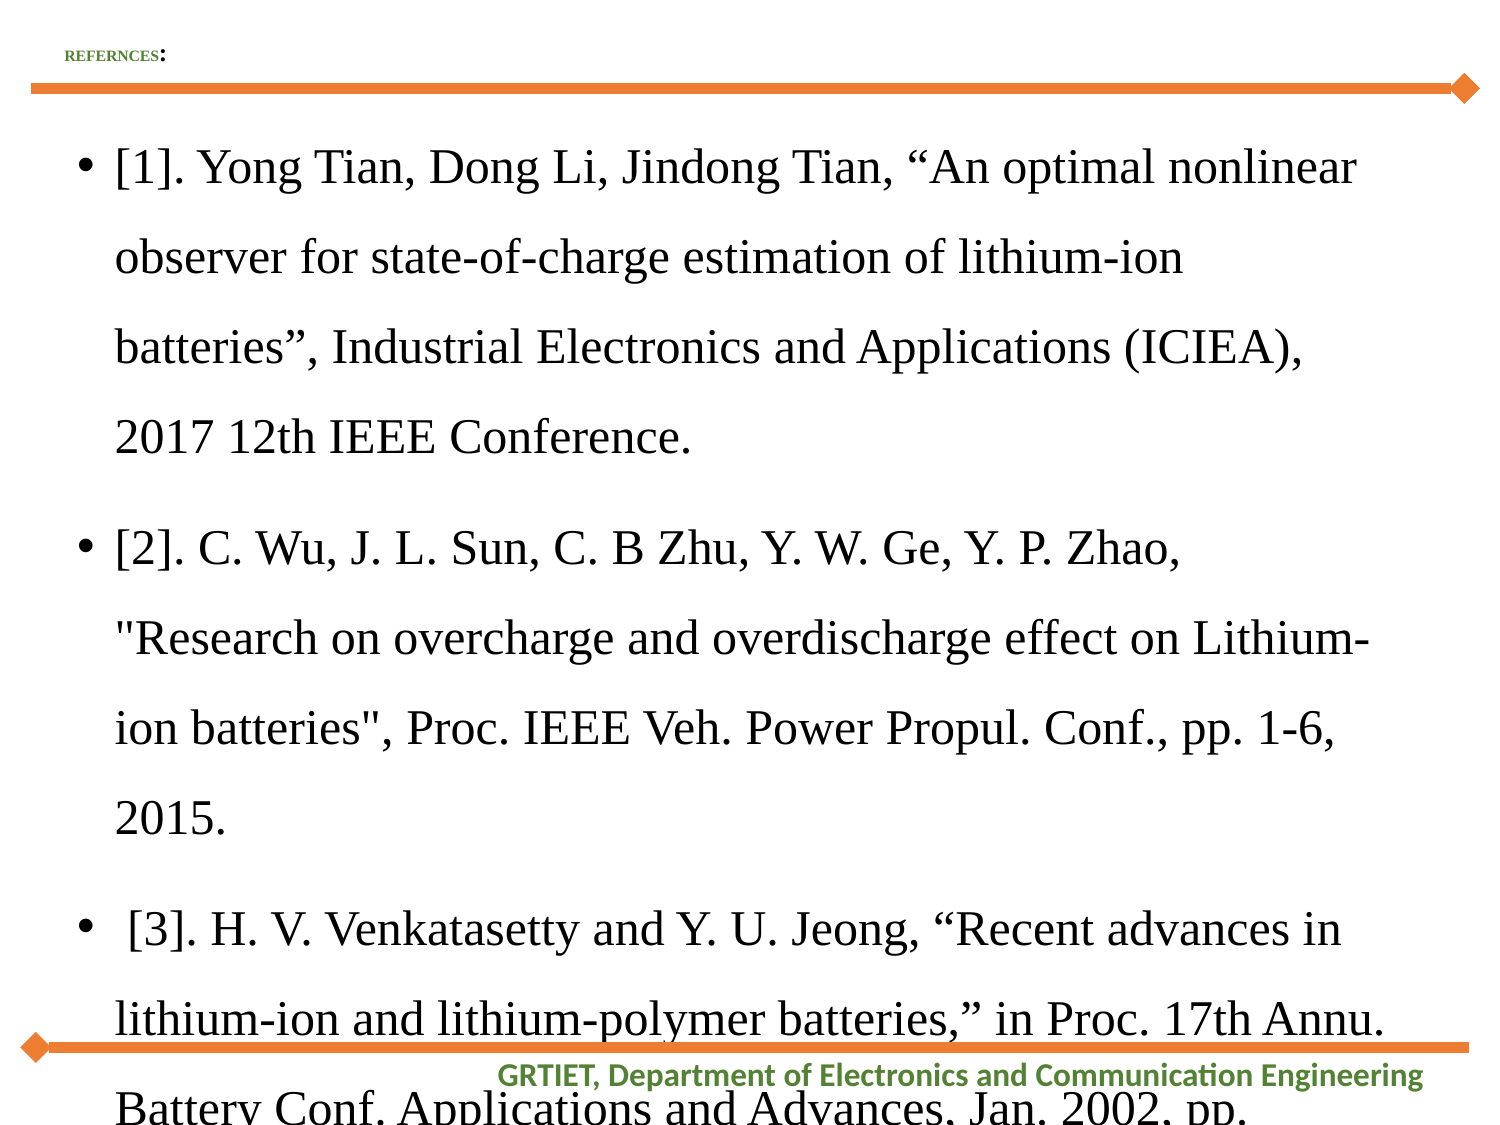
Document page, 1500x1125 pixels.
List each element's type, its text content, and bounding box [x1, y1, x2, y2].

slide_number GRTIET, Department of Electronics and Communication Engineering [475, 1053, 1440, 1103]
list [1]. Yong Tian, Dong Li, Jindong Tian, “An optimal nonlinear observer for state-of-charge estimation of lithium-ion batteries”, Industrial Electronics and Applications (ICIEA), 2017 12th IEEE Conference. [2]. C. Wu, J. L. Sun, C. B Zhu, Y. W. Ge, Y. P. Zhao, "Research on overcharge and overdischarge effect on Lithium-ion batteries", Proc. IEEE Veh. Power Propul. Conf., pp. 1-6, 2015. [3]. H. V. Venkatasetty and Y. U. Jeong, “Recent advances in lithium-ion and lithium-polymer batteries,” in Proc. 17th Annu. Battery Conf. Applications and Advances, Jan. 2002, pp. [62, 96, 1413, 1005]
title REFERNCES: [49, 32, 1397, 75]
